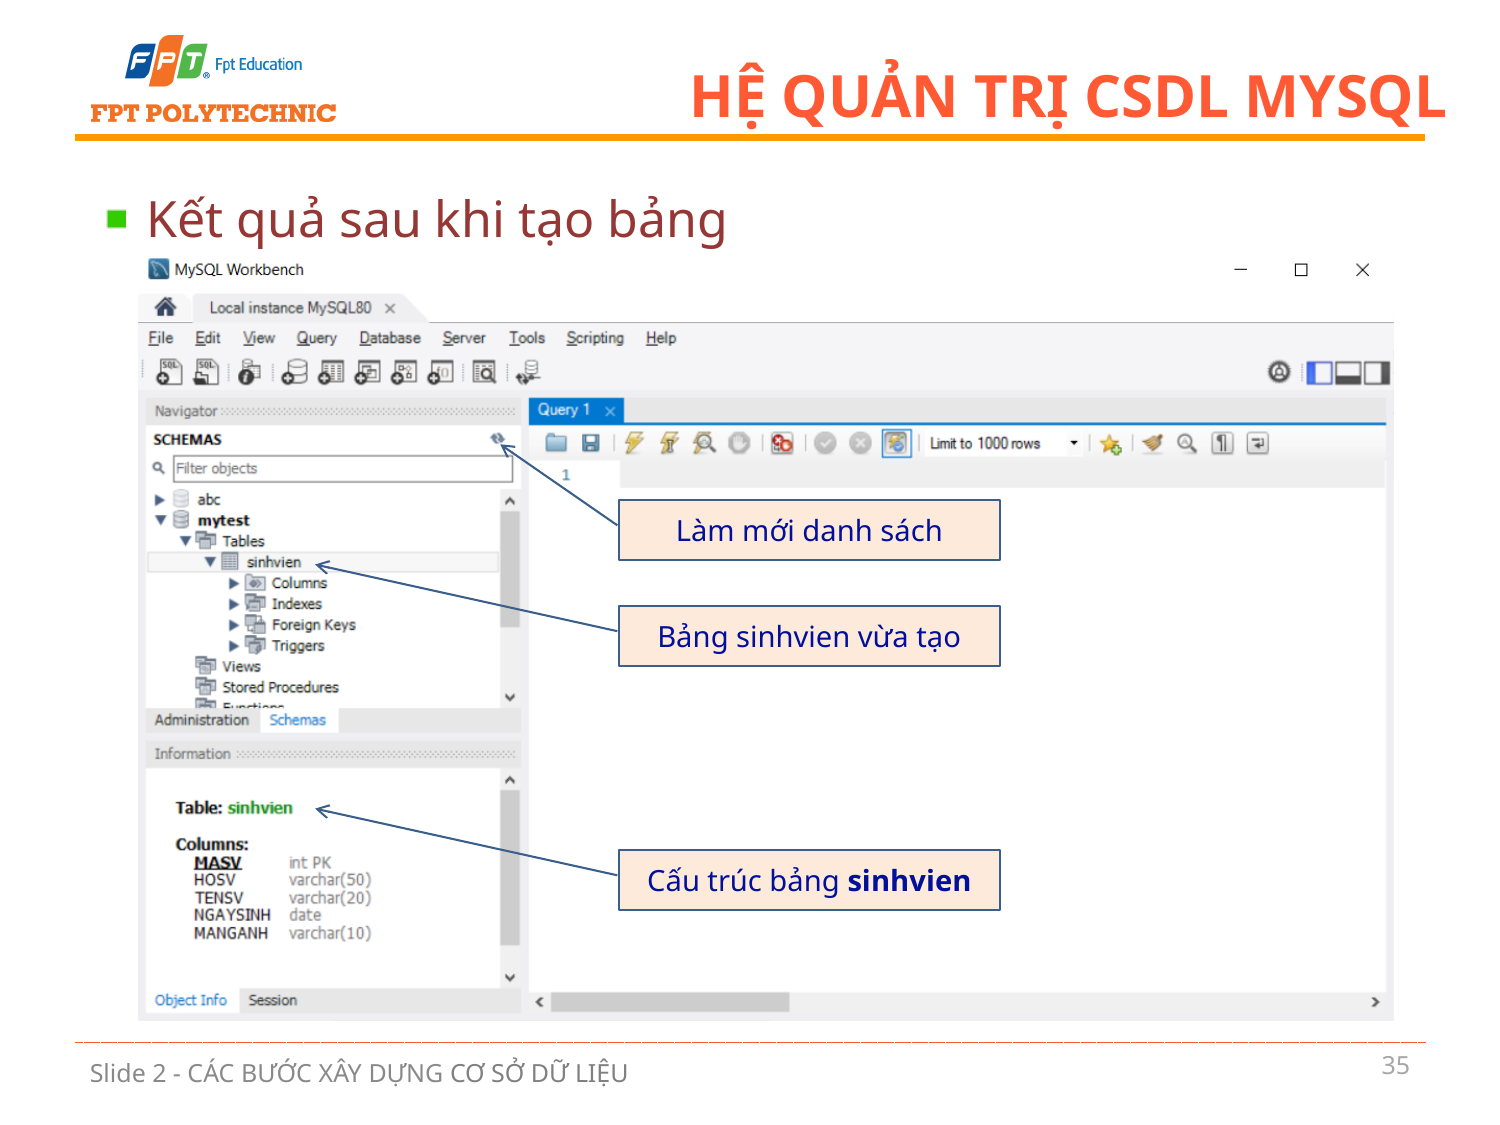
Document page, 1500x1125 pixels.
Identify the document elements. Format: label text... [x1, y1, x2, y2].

picture [137, 249, 1395, 1022]
list Kết quả sau khi tạo bảng [75, 163, 1425, 963]
slide_number 35 [1074, 1042, 1425, 1103]
picture [90, 199, 126, 235]
title Hệ quản trị CSDL MYSQL [75, 24, 1463, 163]
